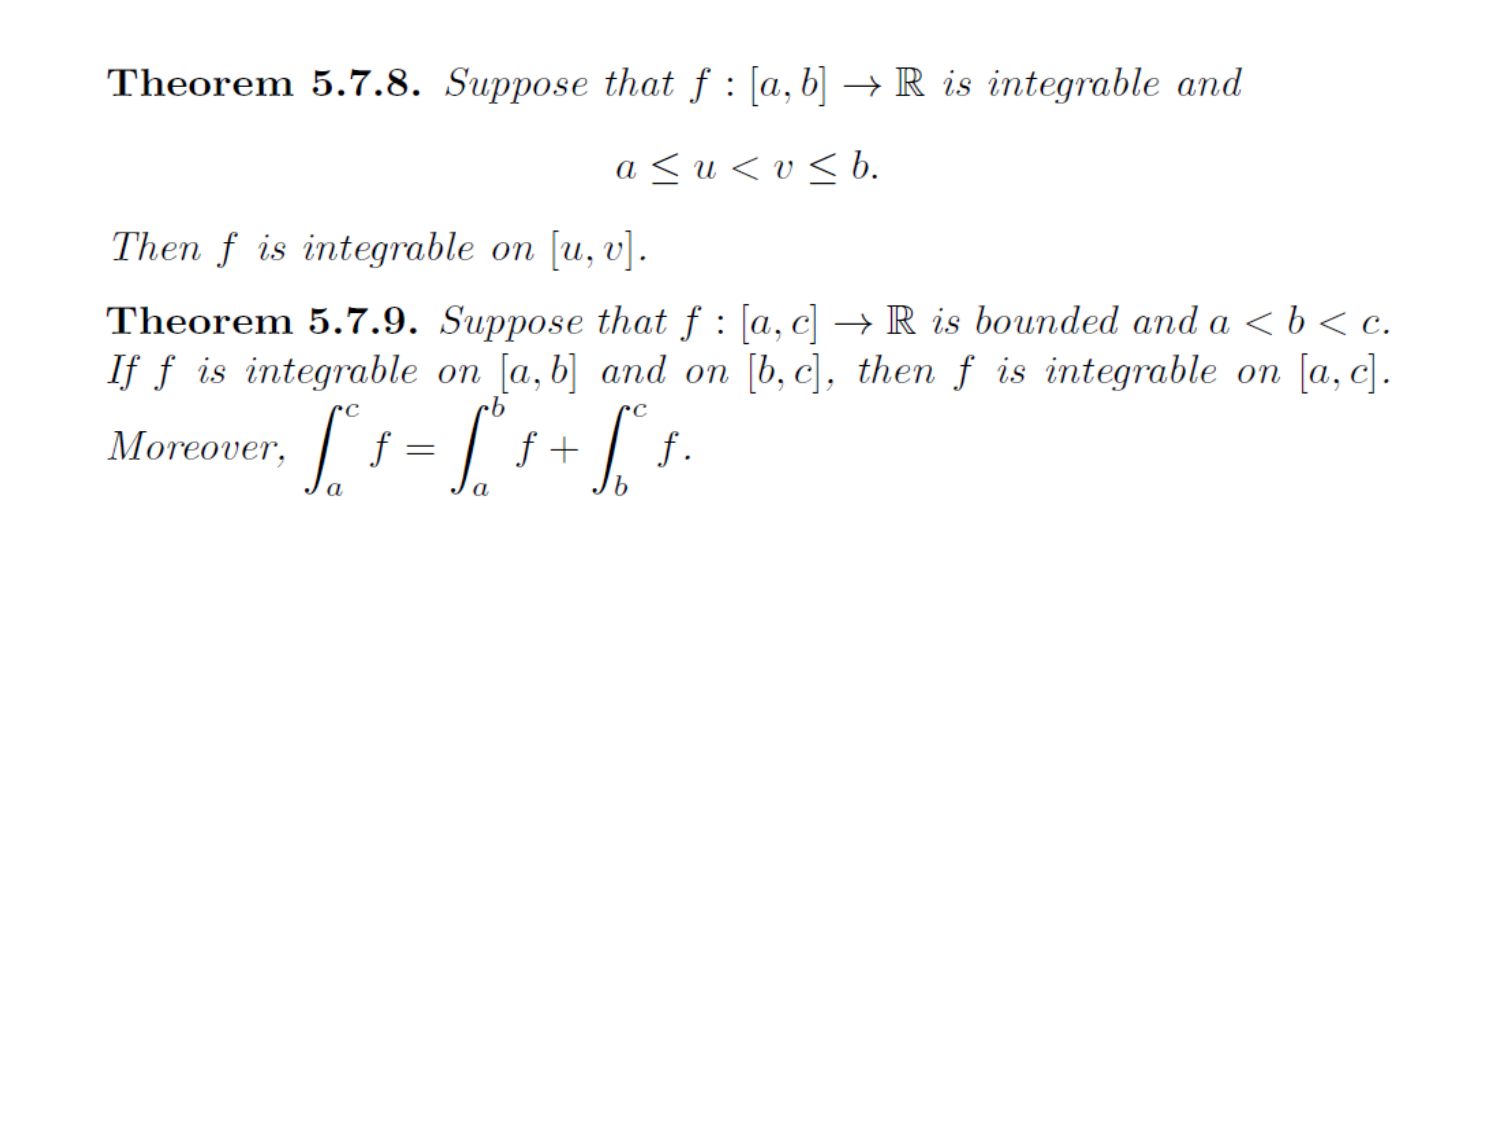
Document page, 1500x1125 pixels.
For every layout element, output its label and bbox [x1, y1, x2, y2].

picture [103, 299, 1397, 499]
picture [103, 65, 1397, 284]
